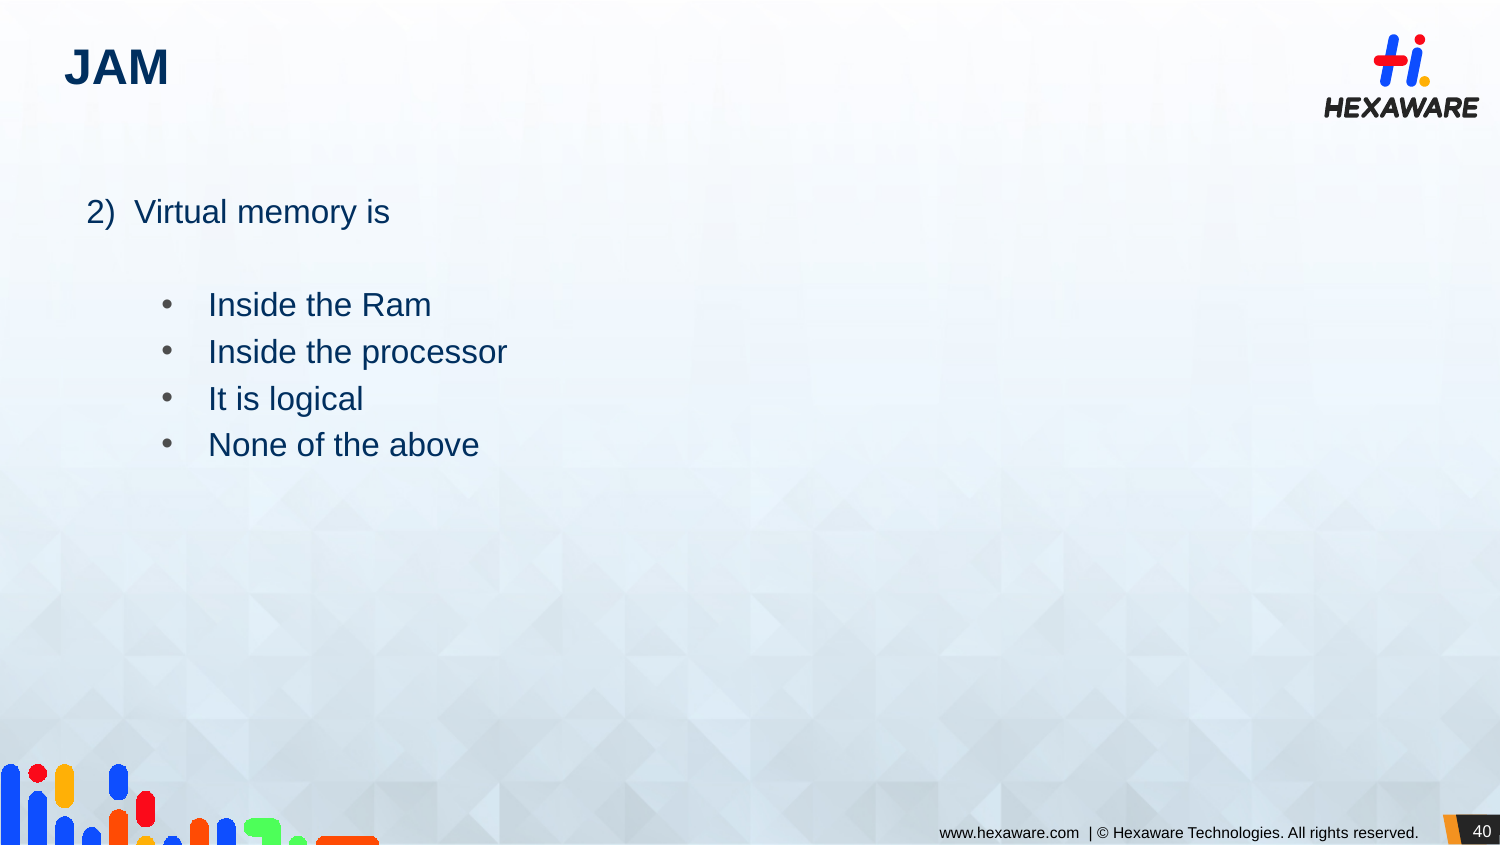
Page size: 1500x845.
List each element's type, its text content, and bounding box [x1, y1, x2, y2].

list 2) Virtual memory is Inside the Ram Inside the processor It is logical None of the above [75, 184, 1300, 735]
title JAM [52, 26, 1141, 102]
picture [0, 0, 1500, 845]
